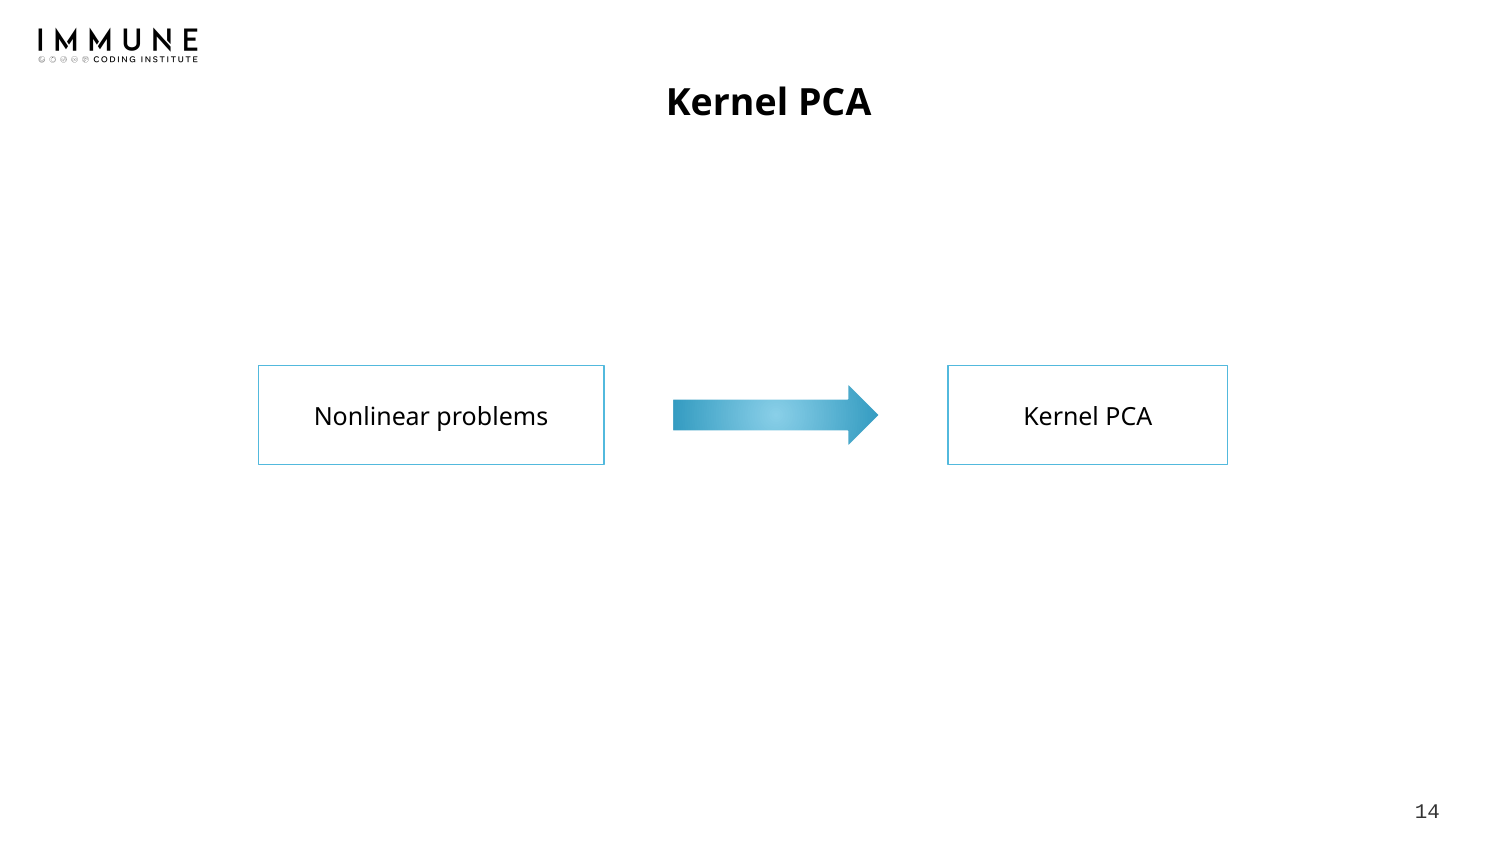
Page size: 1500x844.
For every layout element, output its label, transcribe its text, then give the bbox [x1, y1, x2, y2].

title Kernel PCA [398, 42, 1140, 159]
text_box Kernel PCA [948, 365, 1228, 465]
text_box [672, 382, 880, 448]
picture [29, 26, 207, 65]
slide_number ‹#› [1364, 777, 1455, 842]
text_box Nonlinear problems [258, 365, 604, 465]
